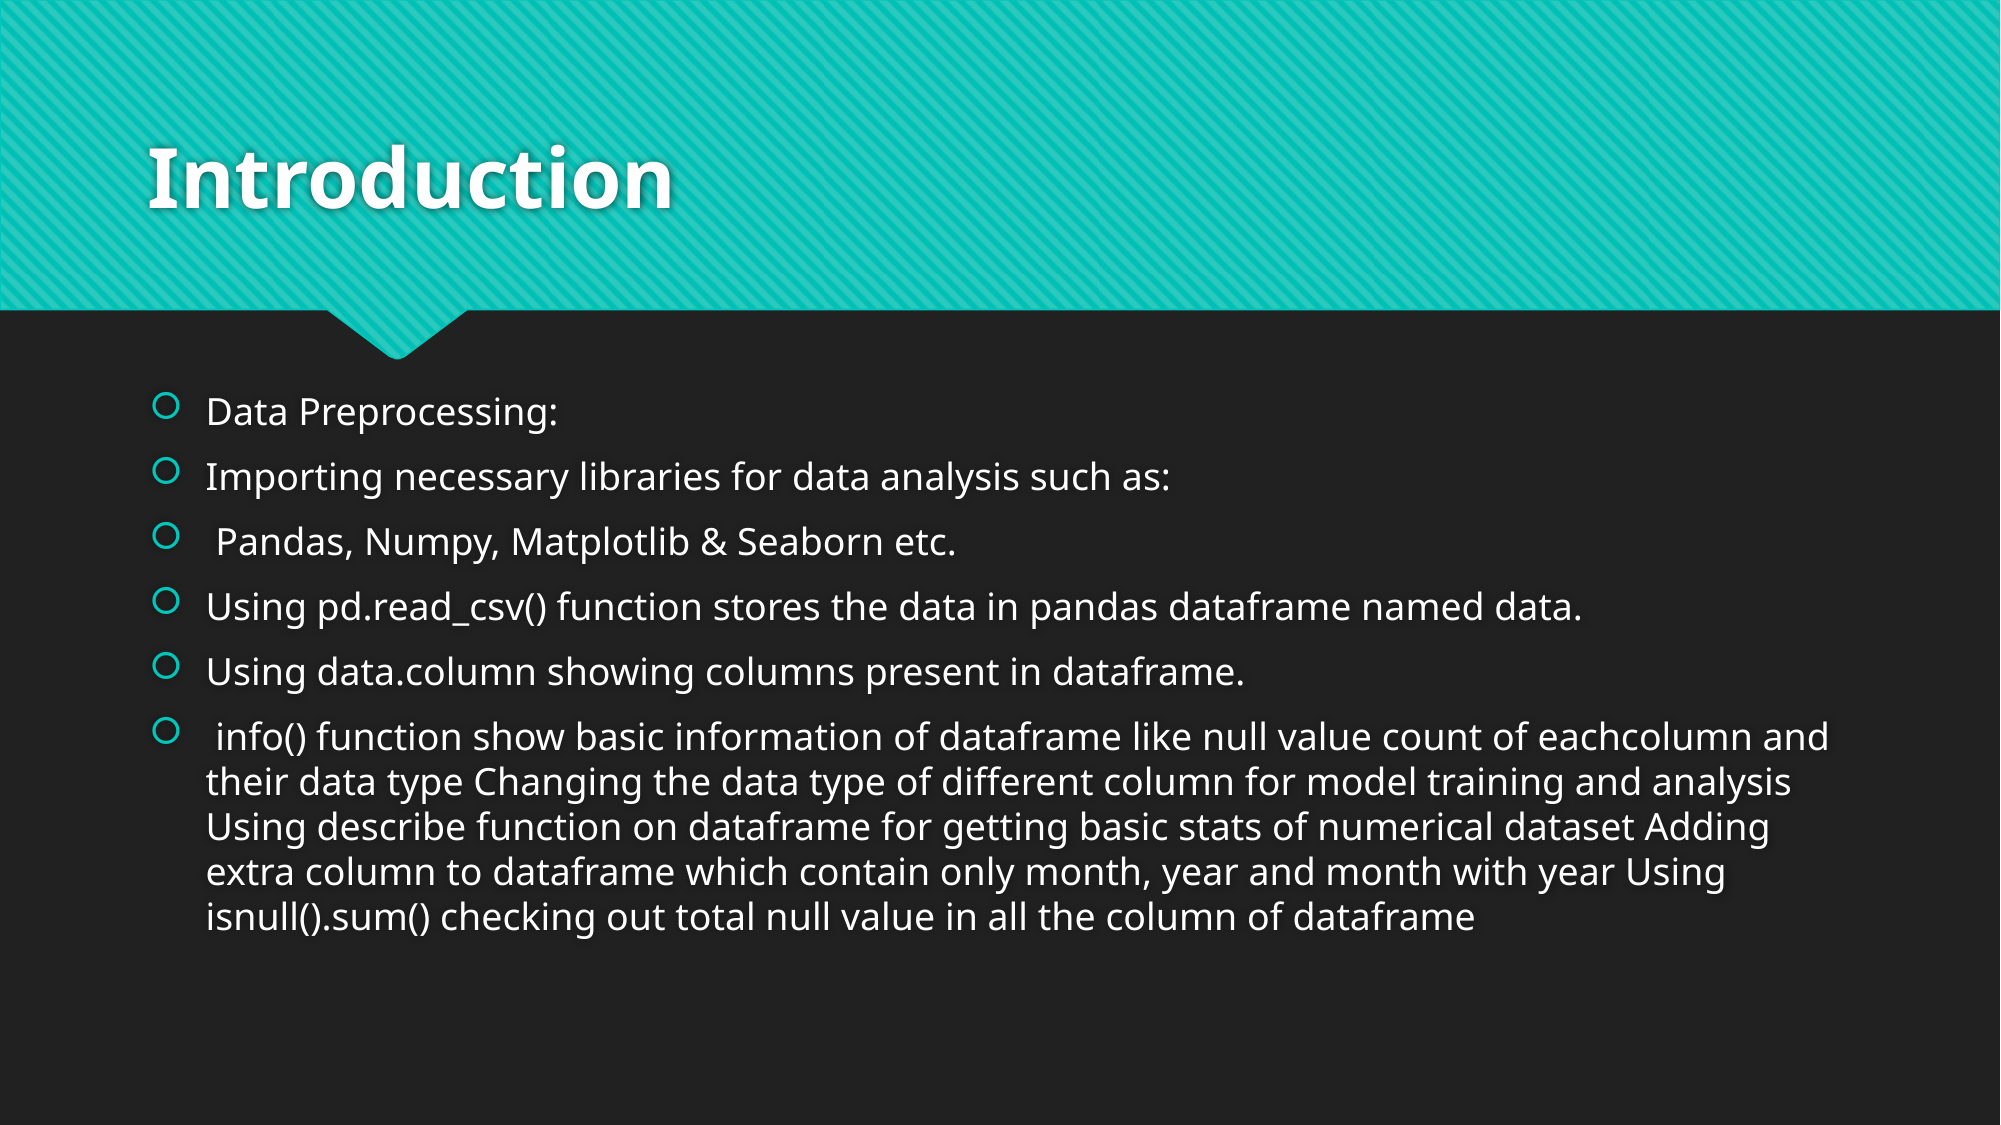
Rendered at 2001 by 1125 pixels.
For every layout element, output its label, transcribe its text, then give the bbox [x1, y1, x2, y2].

list Data Preprocessing: Importing necessary libraries for data analysis such as: Pandas, Numpy, Matplotlib & Seaborn etc. Using pd.read_csv() function stores the data in pandas dataframe named data. Using data.column showing columns present in dataframe. info() function show basic information of dataframe like null value count of eachcolumn and their data type Changing the data type of different column for model training and analysis Using describe function on dataframe for getting basic stats of numerical dataset Adding extra column to dataframe which contain only month, year and month with year Using isnull().sum() checking out total null value in all the column of dataframe [134, 364, 1866, 962]
title Introduction [132, 73, 1868, 233]
